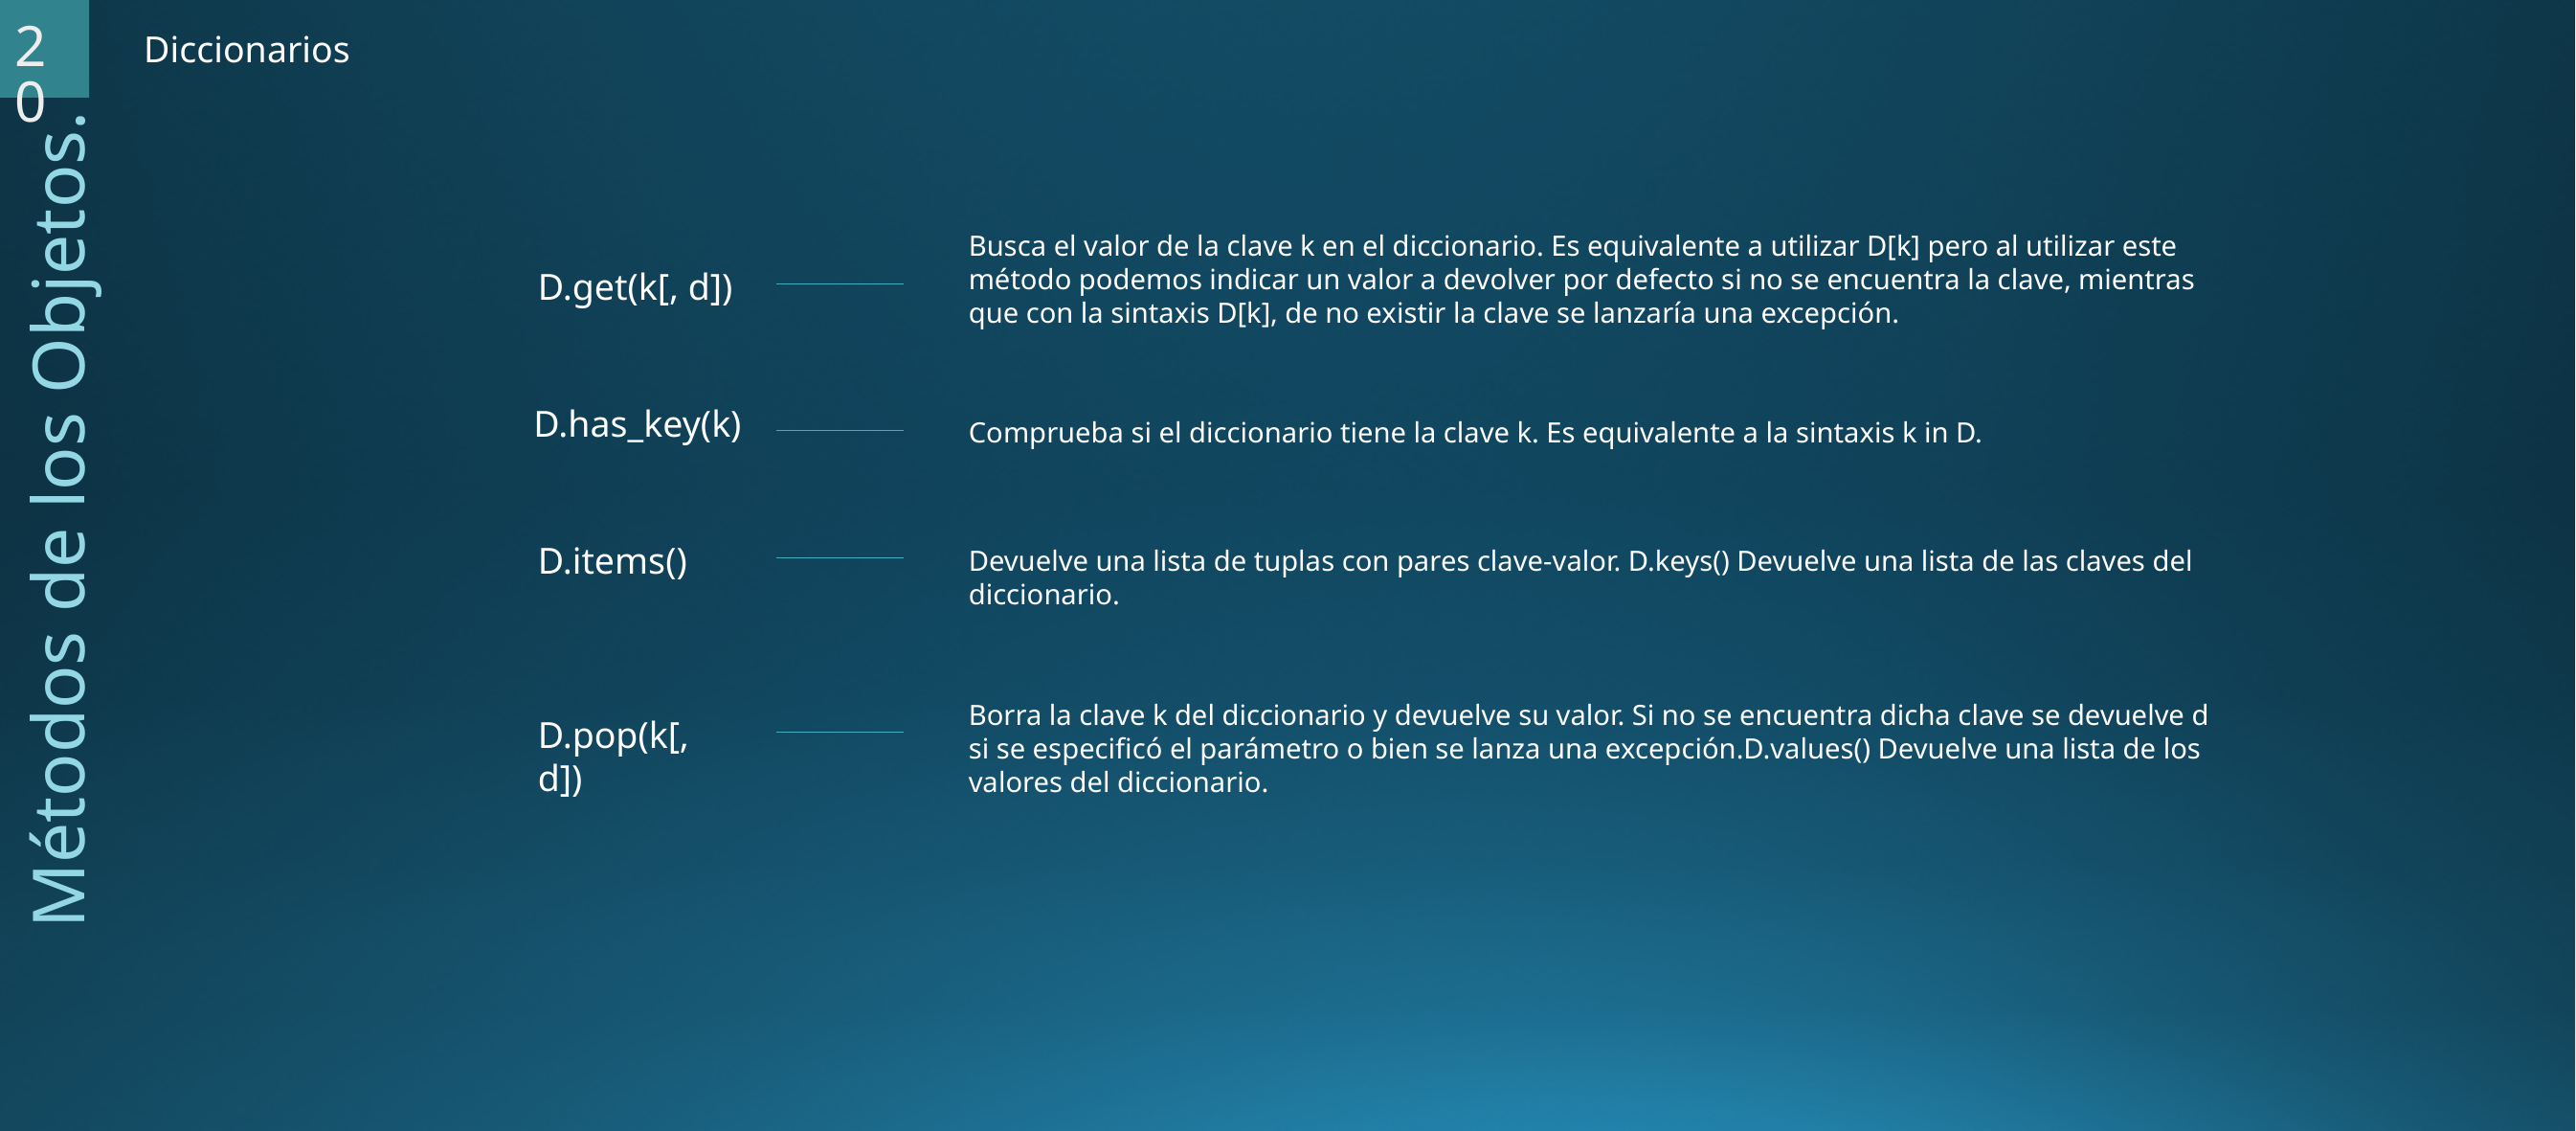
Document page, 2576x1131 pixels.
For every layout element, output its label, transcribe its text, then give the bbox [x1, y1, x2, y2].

text_box Devuelve una lista de tuplas con pares clave-valor. D.keys() Devuelve una lista de las claves del diccionario. [954, 535, 2248, 618]
text_box Métodos de los Objetos. [6, 16, 130, 1023]
text_box D.get(k[, d]) [524, 257, 751, 315]
slide_number 20 [0, 0, 90, 98]
text_box Borra la clave k del diccionario y devuelve su valor. Si no se encuentra dicha clave se devuelve d si se especificó el parámetro o bien se lanza una excepción.D.values() Devuelve una lista de los valores del diccionario. [954, 690, 2248, 805]
text_box Diccionarios [129, 19, 1422, 78]
text_box D.pop(k[, d]) [524, 705, 751, 805]
picture [0, 0, 2576, 1131]
text_box Comprueba si el diccionario tiene la clave k. Es equivalente a la sintaxis k in D. [954, 407, 2248, 456]
text_box D.items() [524, 531, 751, 589]
text_box Busca el valor de la clave k en el diccionario. Es equivalente a utilizar D[k] pero al utilizar este método podemos indicar un valor a devolver por defecto si no se encuentra la clave, mientras que con la sintaxis D[k], de no existir la clave se lanzaría una excepción. [954, 220, 2248, 336]
text_box D.has_key(k) [519, 394, 768, 452]
